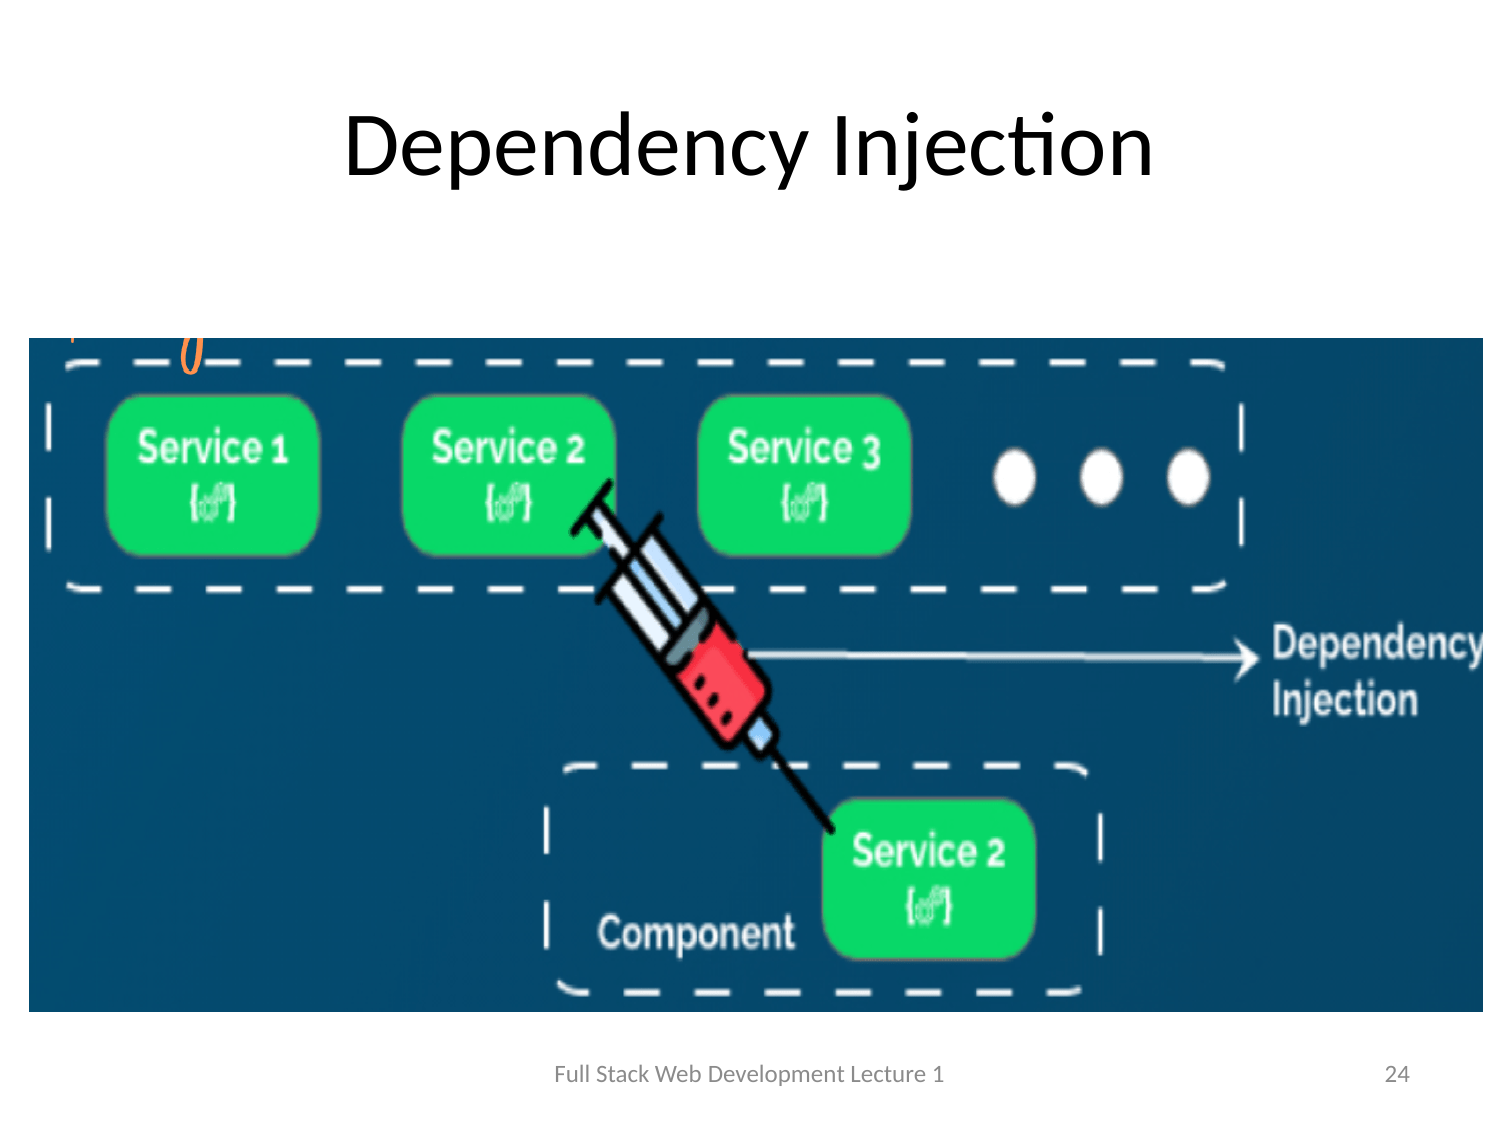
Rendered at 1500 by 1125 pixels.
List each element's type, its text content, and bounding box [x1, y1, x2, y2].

slide_number 24 [1074, 1042, 1425, 1103]
footer Full Stack Web Development Lecture 1 [512, 1042, 988, 1103]
title Dependency Injection [75, 45, 1425, 233]
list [29, 337, 1483, 1012]
